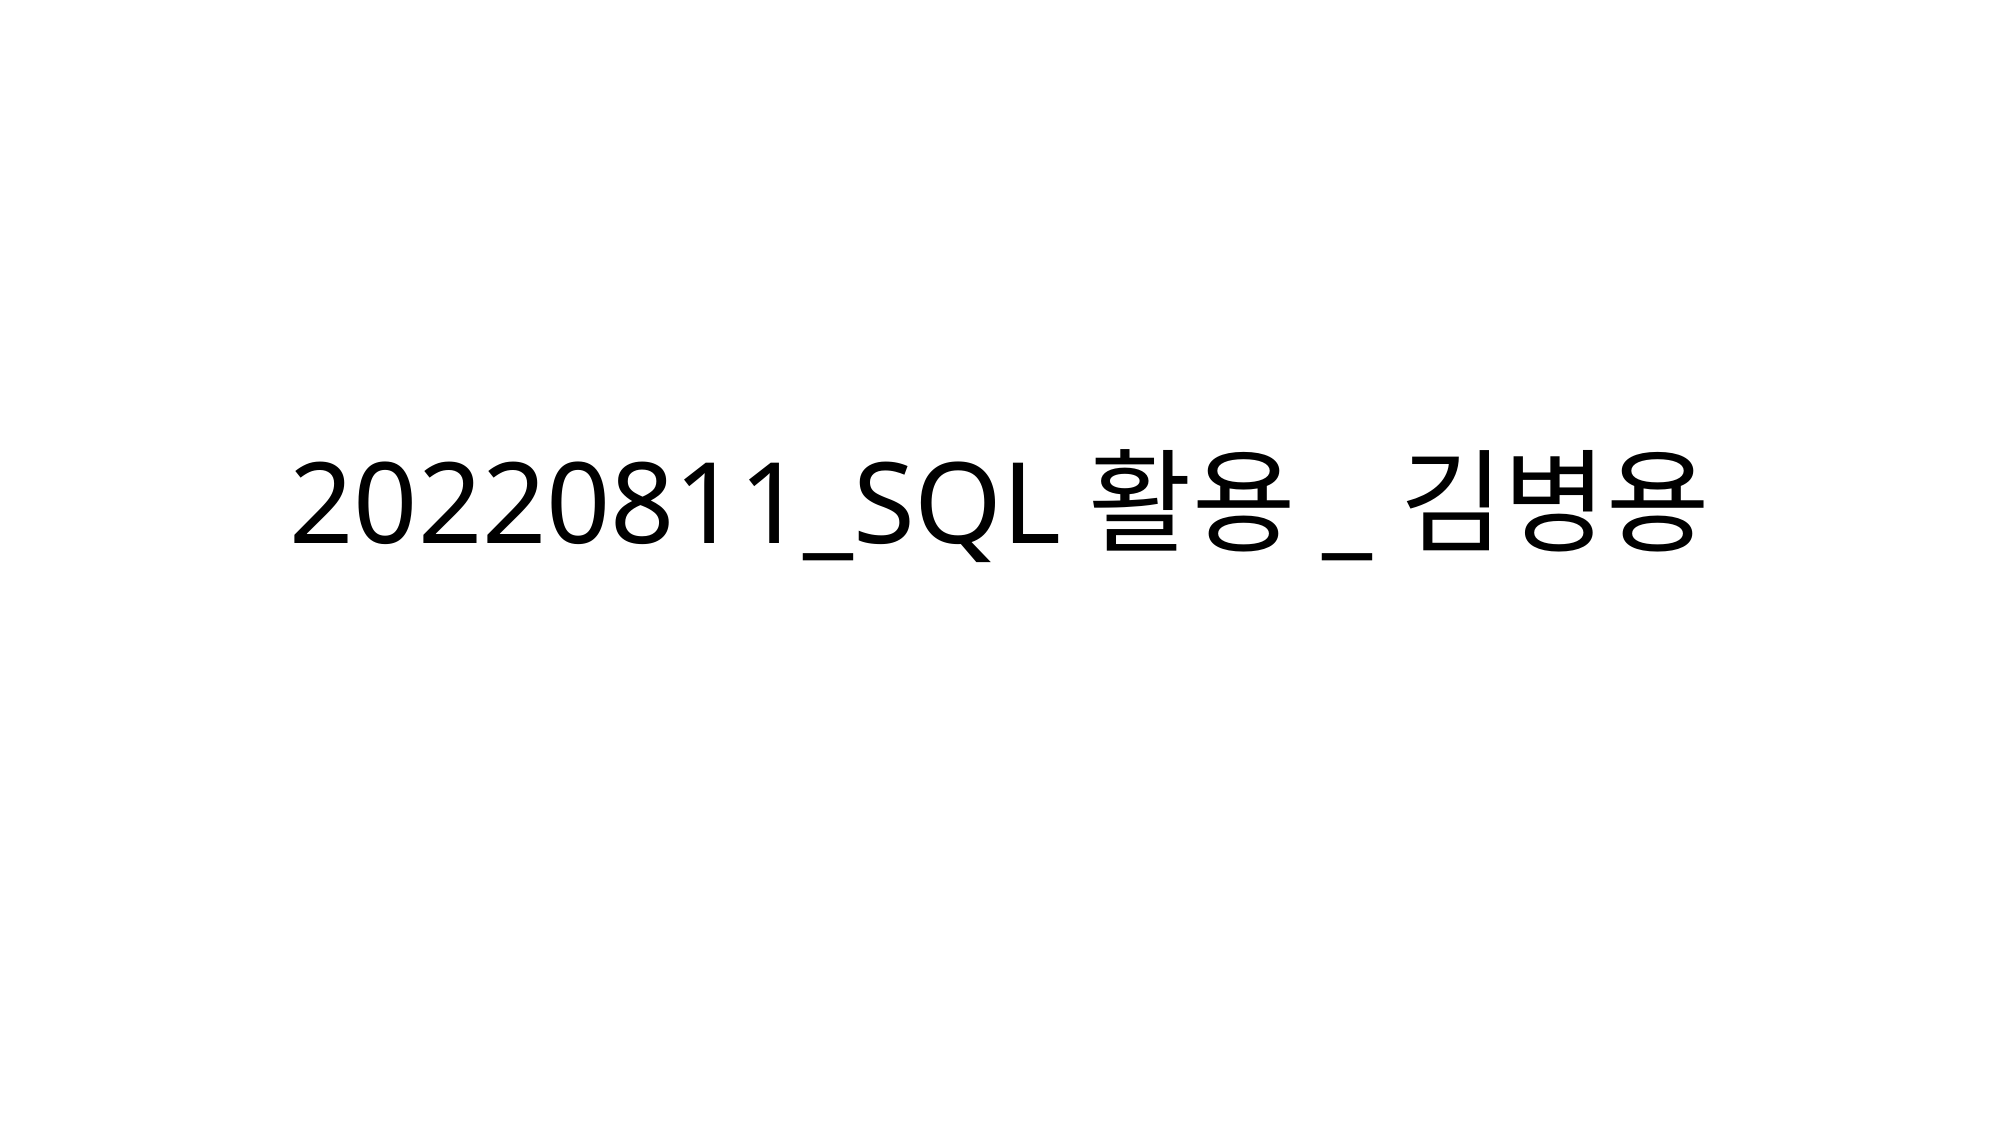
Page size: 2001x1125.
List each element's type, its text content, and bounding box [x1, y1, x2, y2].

title 20220811_SQL활용_김병용 [249, 184, 1750, 576]
